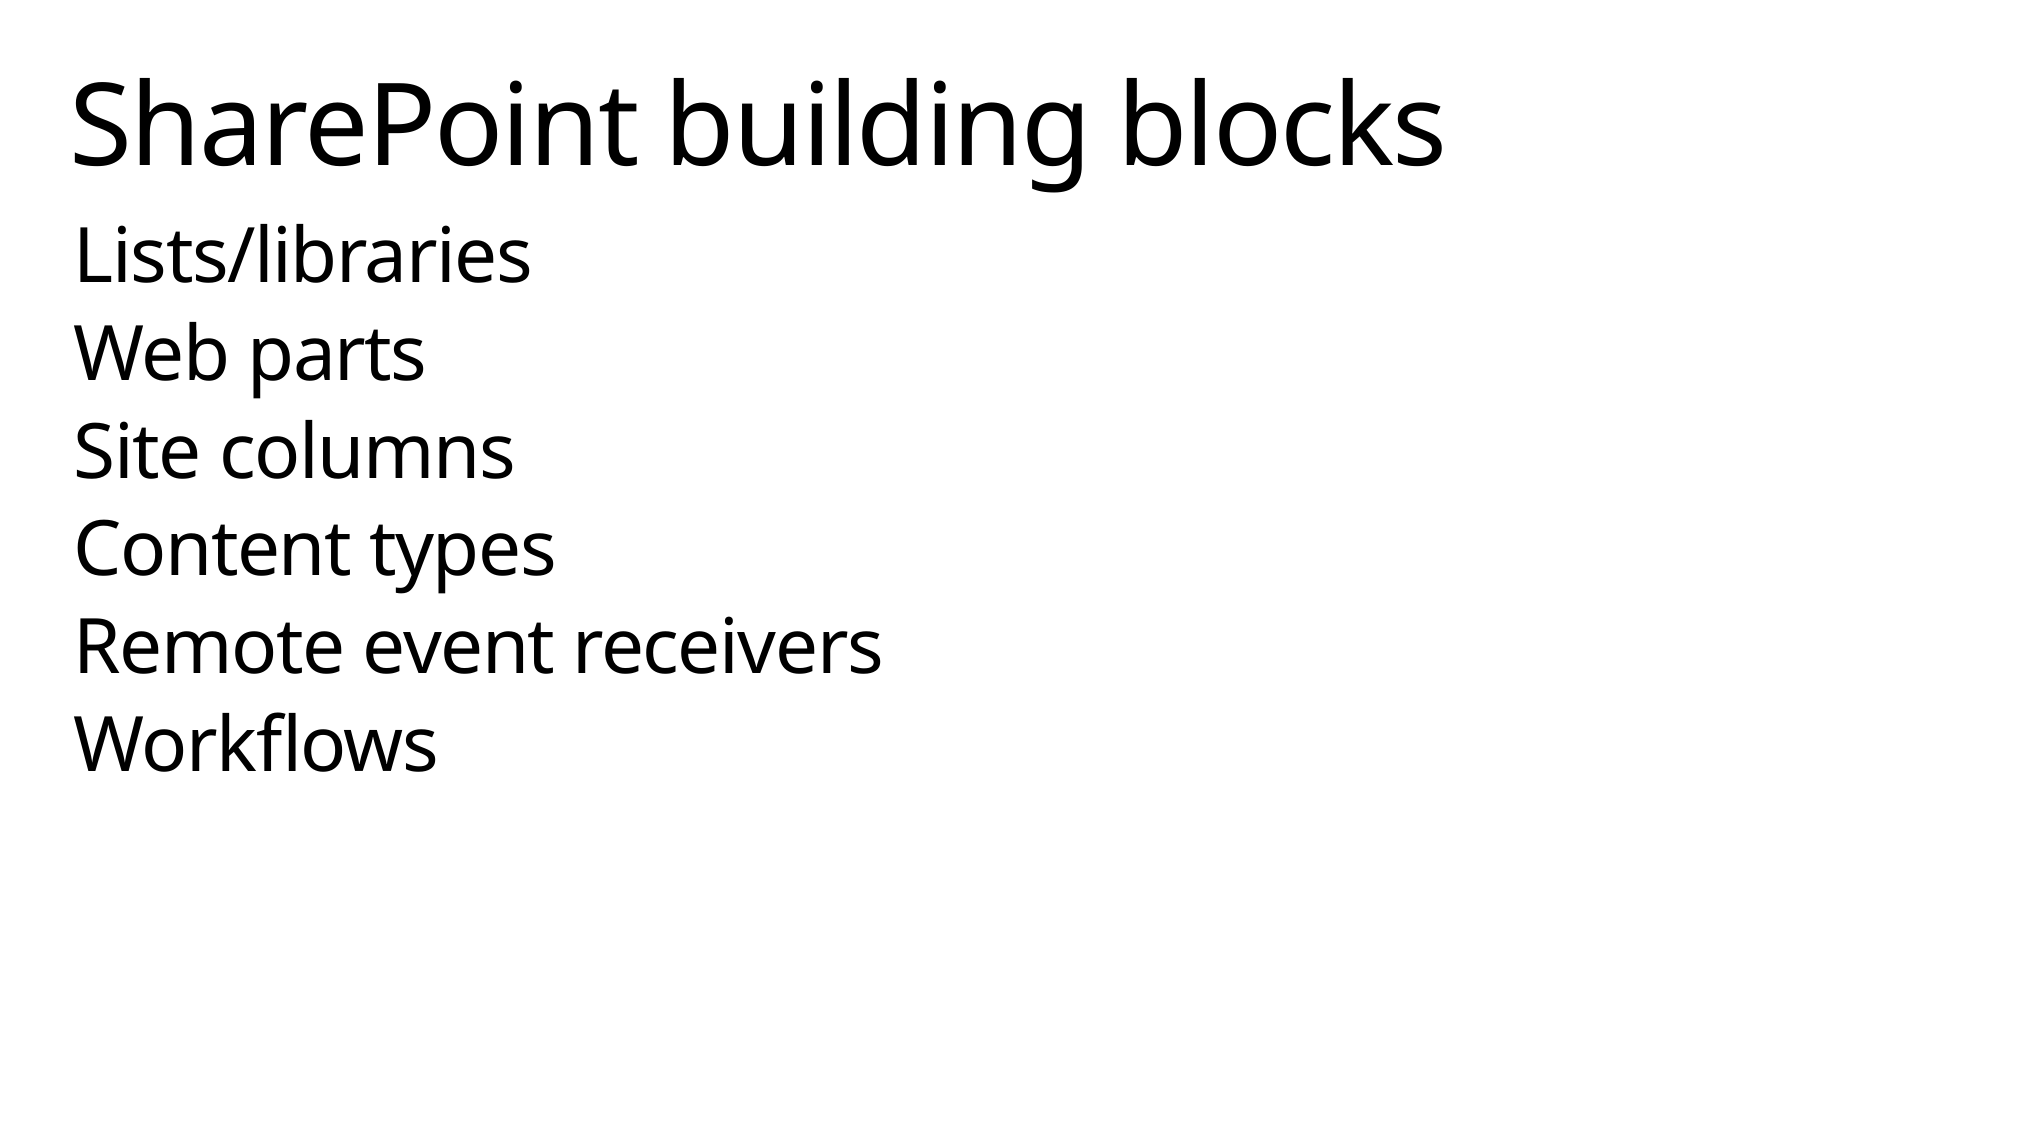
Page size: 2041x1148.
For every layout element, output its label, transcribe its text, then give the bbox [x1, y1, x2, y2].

list Lists/libraries Web parts Site columns Content types Remote event receivers Workflows [50, 201, 2001, 1102]
title SharePoint building blocks [45, 51, 1912, 177]
